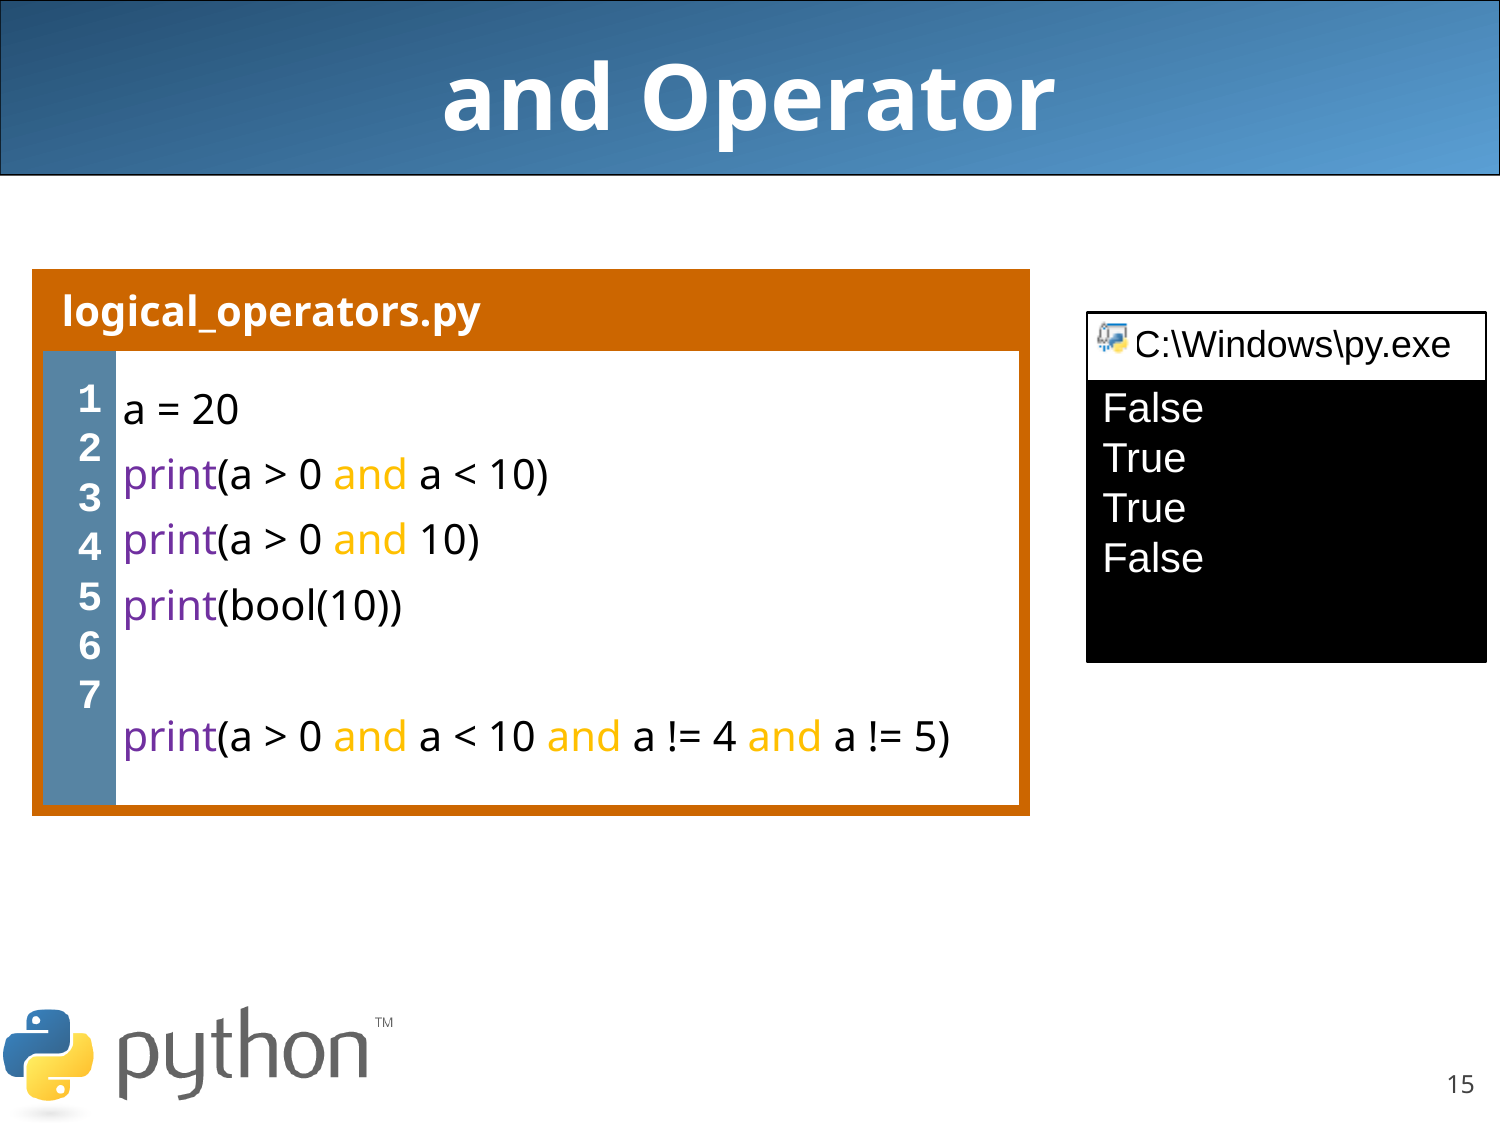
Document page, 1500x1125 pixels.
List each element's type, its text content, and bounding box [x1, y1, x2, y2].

table_header logical_operators.py [43, 281, 1019, 340]
table_cell a = 20 print(a > 0 and a < 10) print(a > 0 and 10) print(bool(10)) print(a > 0 and a < 10 and a != 4 and a != 5) [116, 351, 1019, 805]
picture [0, 999, 402, 1123]
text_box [1087, 312, 1487, 663]
table_cell 1 2 3 4 5 6 7 [43, 351, 116, 805]
title and Operator [75, 0, 1425, 188]
picture [1089, 316, 1137, 362]
